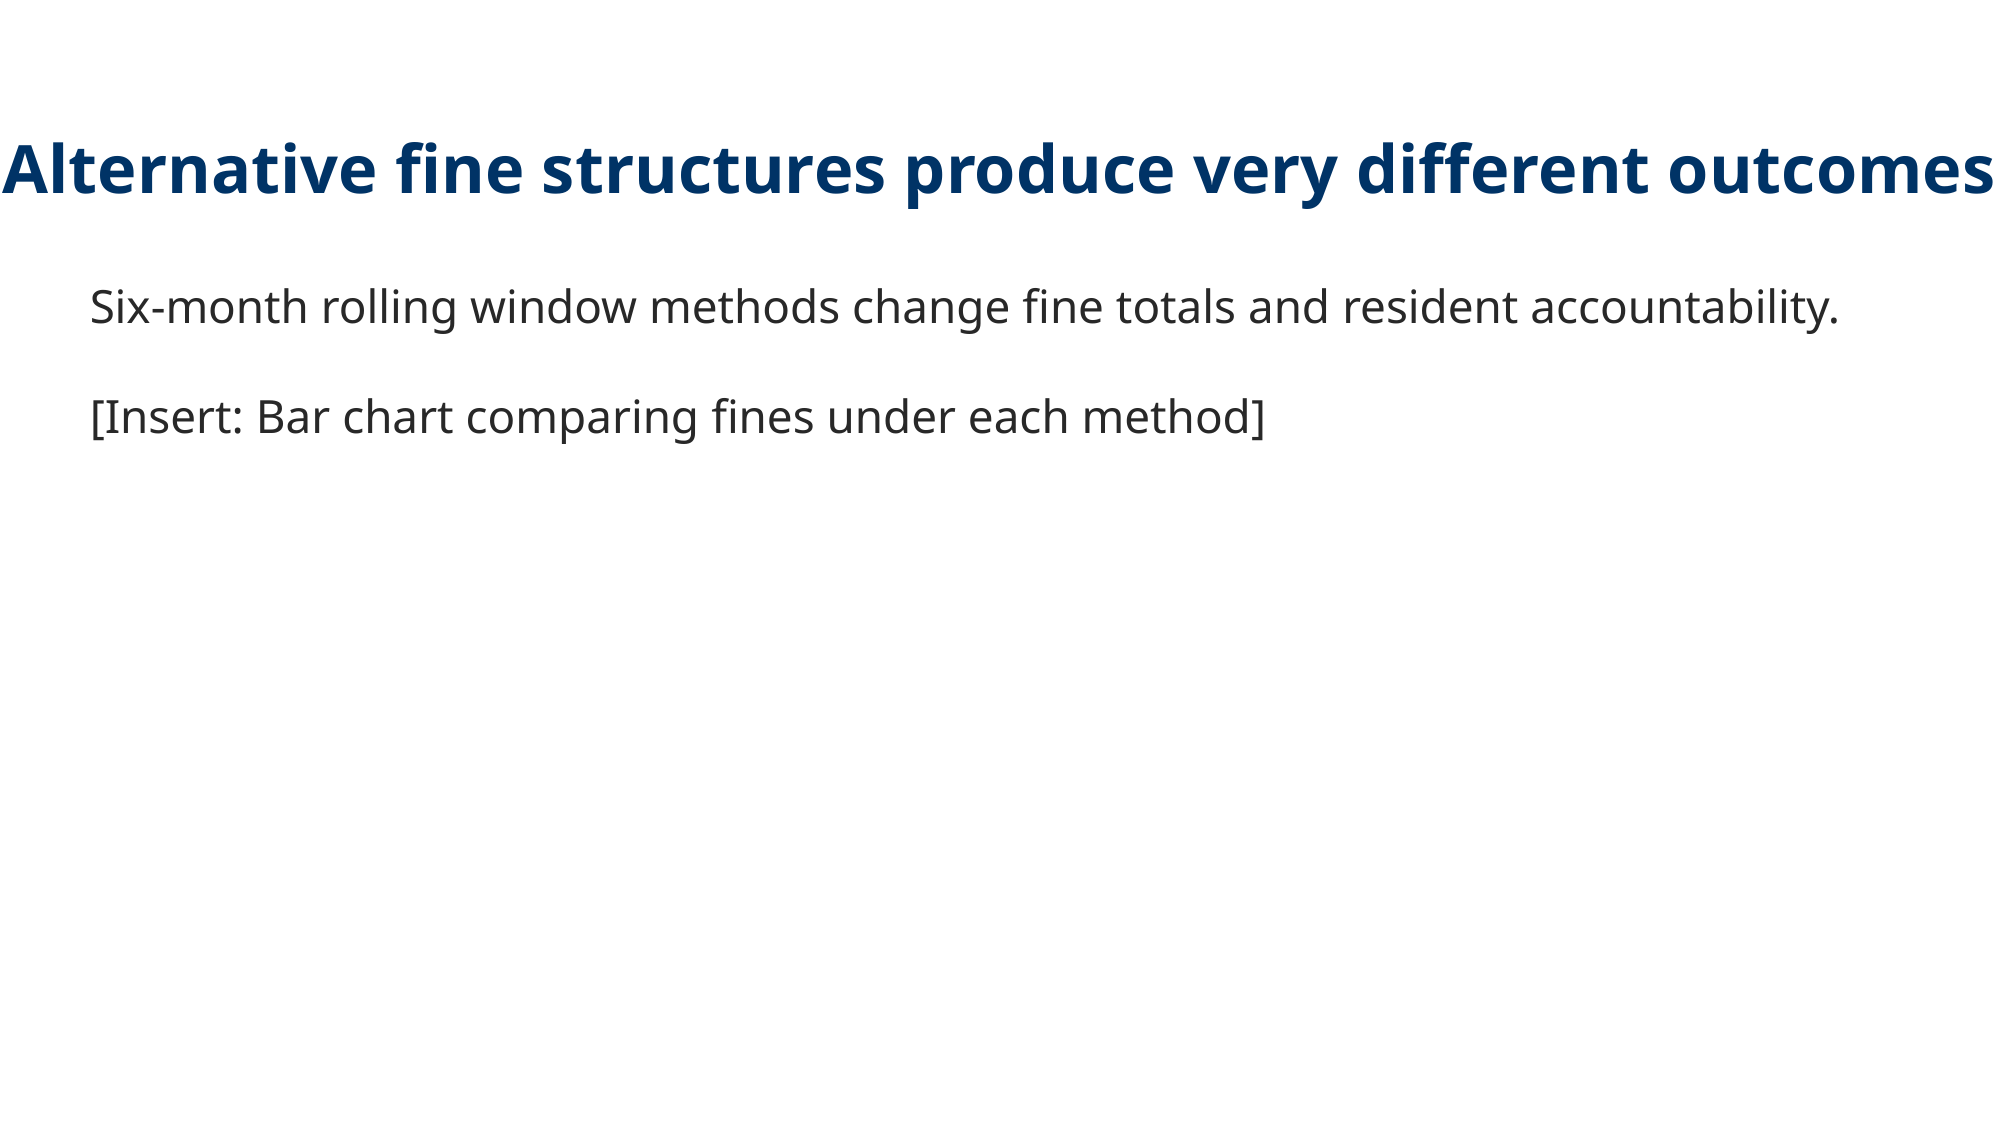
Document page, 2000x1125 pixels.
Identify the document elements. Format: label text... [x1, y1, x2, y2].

text_box Alternative fine structures produce very different outcomes [0, 74, 2000, 215]
text_box Six-month rolling window methods change fine totals and resident accountability. [Insert: Bar chart comparing fines under each method] [74, 224, 1925, 450]
